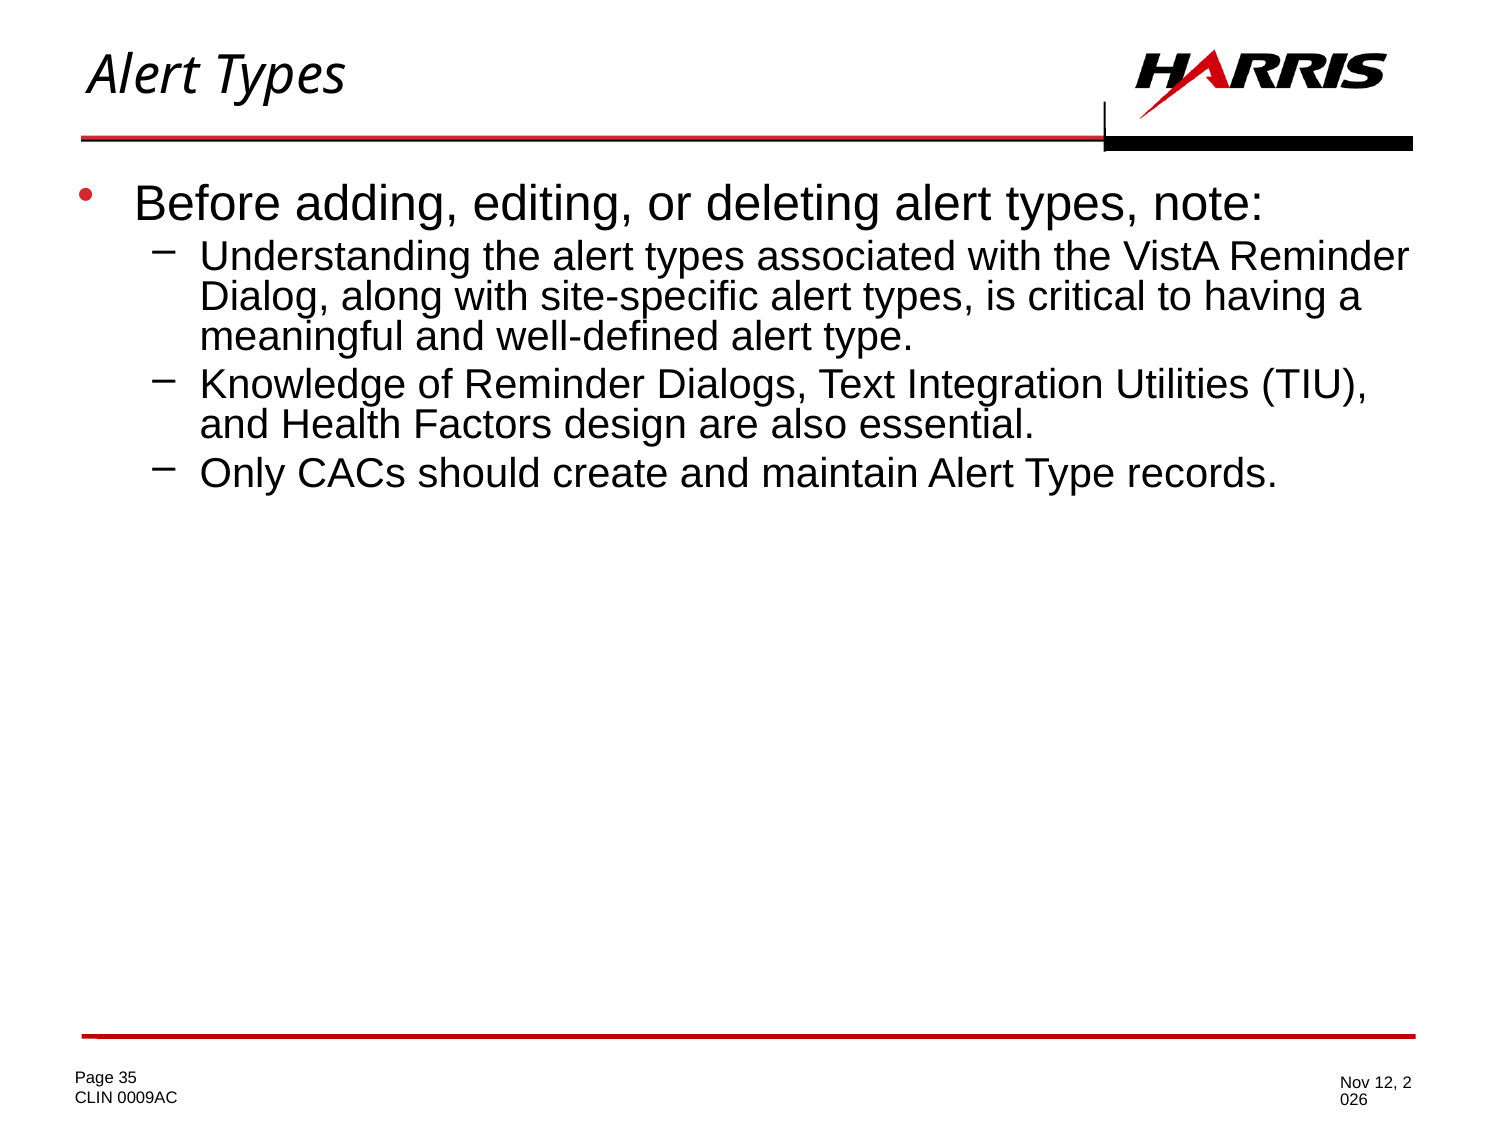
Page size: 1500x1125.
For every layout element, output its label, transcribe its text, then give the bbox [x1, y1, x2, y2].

slide_number 6-Oct-14 [1324, 1060, 1435, 1105]
title Alert Types [73, 27, 962, 117]
picture [1135, 49, 1387, 119]
list Before adding, editing, or deleting alert types, note: Understanding the alert types associated with the VistA Reminder Dialog, along with site-specific alert types, is critical to having a meaningful and well-defined alert type. Knowledge of Reminder Dialogs, Text Integration Utilities (TIU), and Health Factors design are also essential. Only CACs should create and maintain Alert Type records. [62, 174, 1432, 1020]
